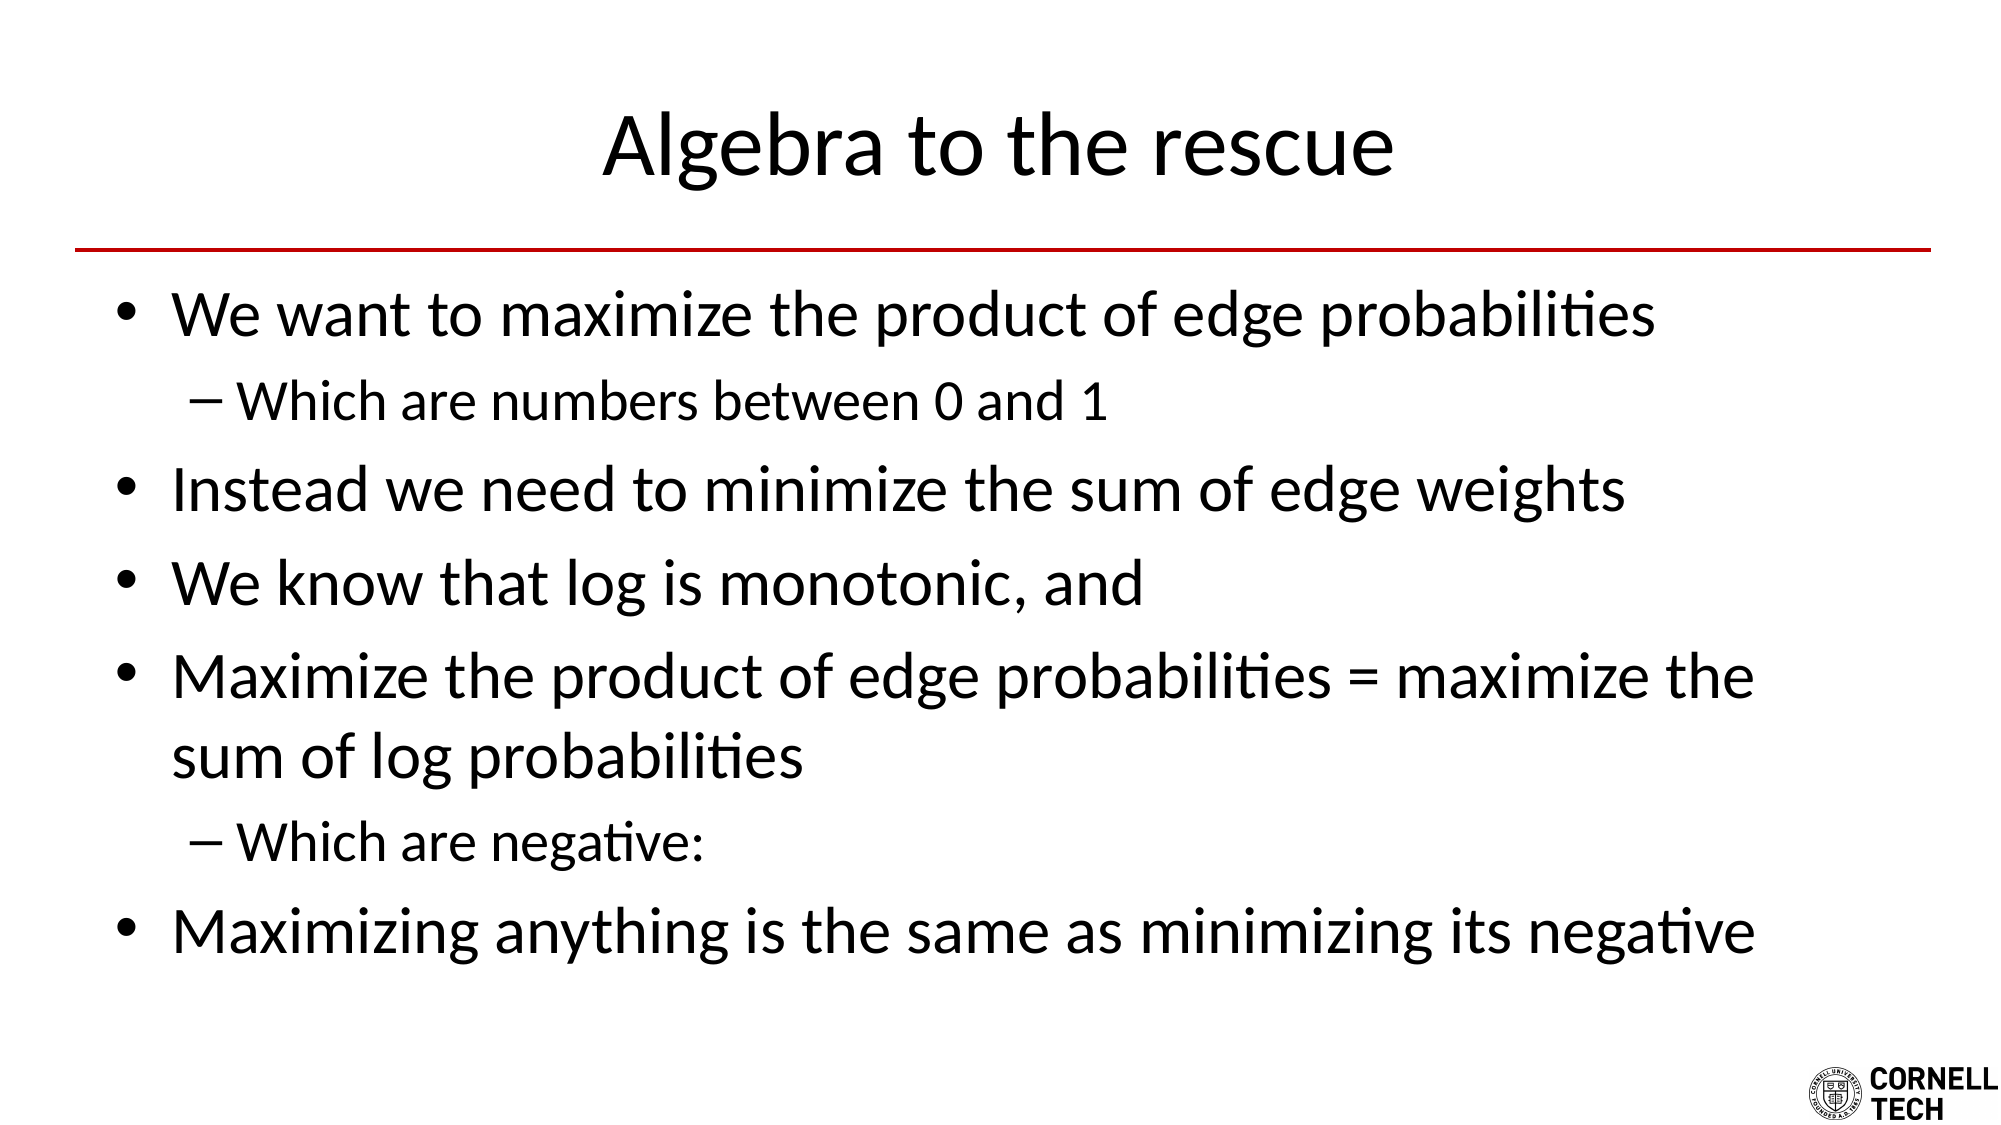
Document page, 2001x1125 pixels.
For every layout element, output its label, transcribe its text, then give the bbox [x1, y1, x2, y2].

title Algebra to the rescue [99, 45, 1900, 233]
picture [1809, 1067, 1998, 1120]
